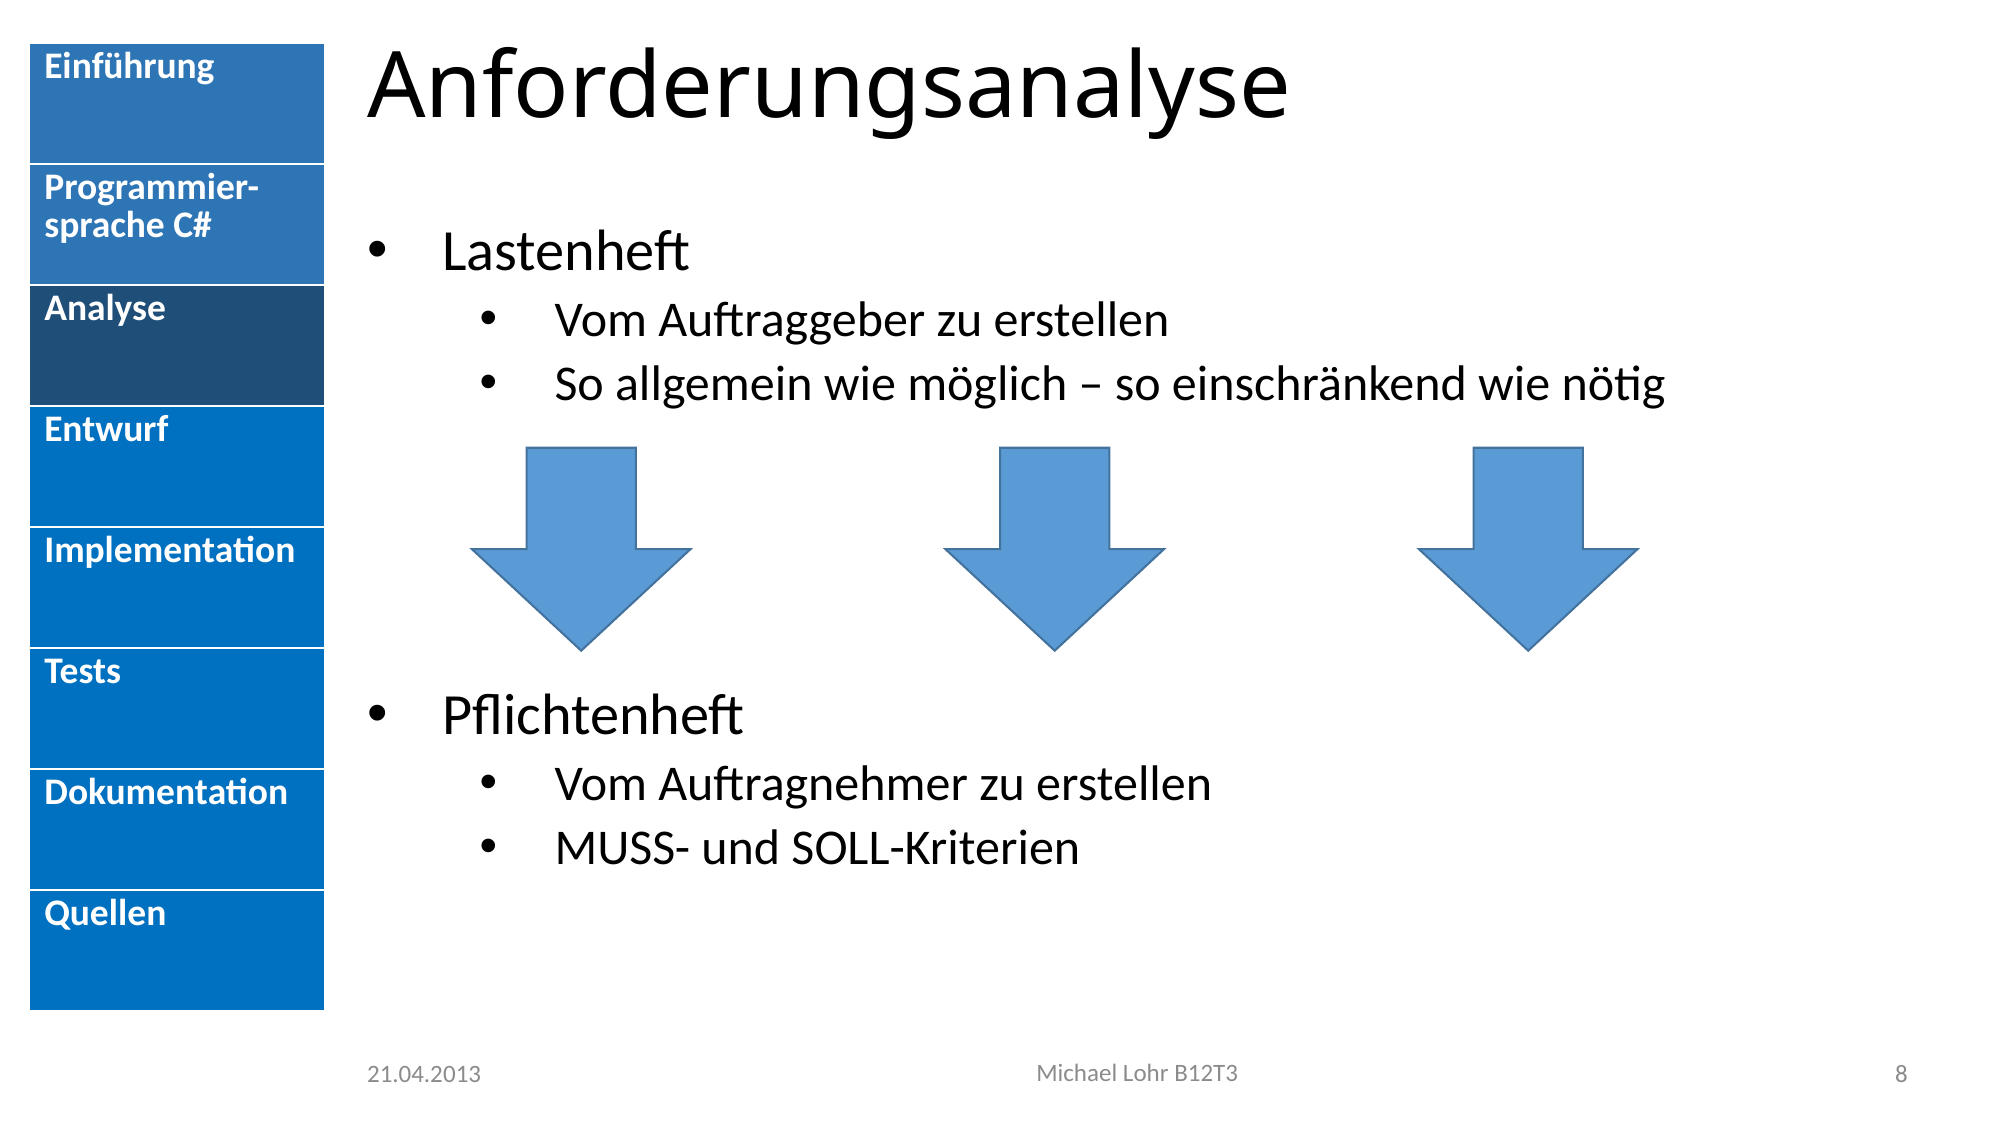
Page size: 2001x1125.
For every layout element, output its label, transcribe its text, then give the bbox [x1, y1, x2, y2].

title Anforderungsanalyse [352, 20, 1923, 155]
footer Michael Lohr B12T3 [911, 1041, 1364, 1102]
table_cell Quellen [30, 891, 324, 1010]
table_cell Tests [30, 649, 324, 768]
table_header Einführung [30, 44, 324, 163]
text_box [469, 446, 694, 653]
table_cell Analyse [30, 286, 324, 405]
text_box [942, 446, 1167, 653]
text_box [1416, 446, 1641, 653]
table_cell Implementation [30, 528, 324, 647]
list Lastenheft Vom Auftraggeber zu erstellen So allgemein wie möglich – so einschränkend wie nötig Pflichtenheft Vom Auftragnehmer zu erstellen MUSS- und SOLL-Kriterien [352, 212, 1923, 1014]
slide_number 8 [1637, 1042, 1923, 1103]
table_cell Entwurf [30, 407, 324, 526]
table_cell Programmier-sprache C# [30, 165, 324, 284]
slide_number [352, 1042, 638, 1103]
table_cell Dokumentation [30, 770, 324, 889]
